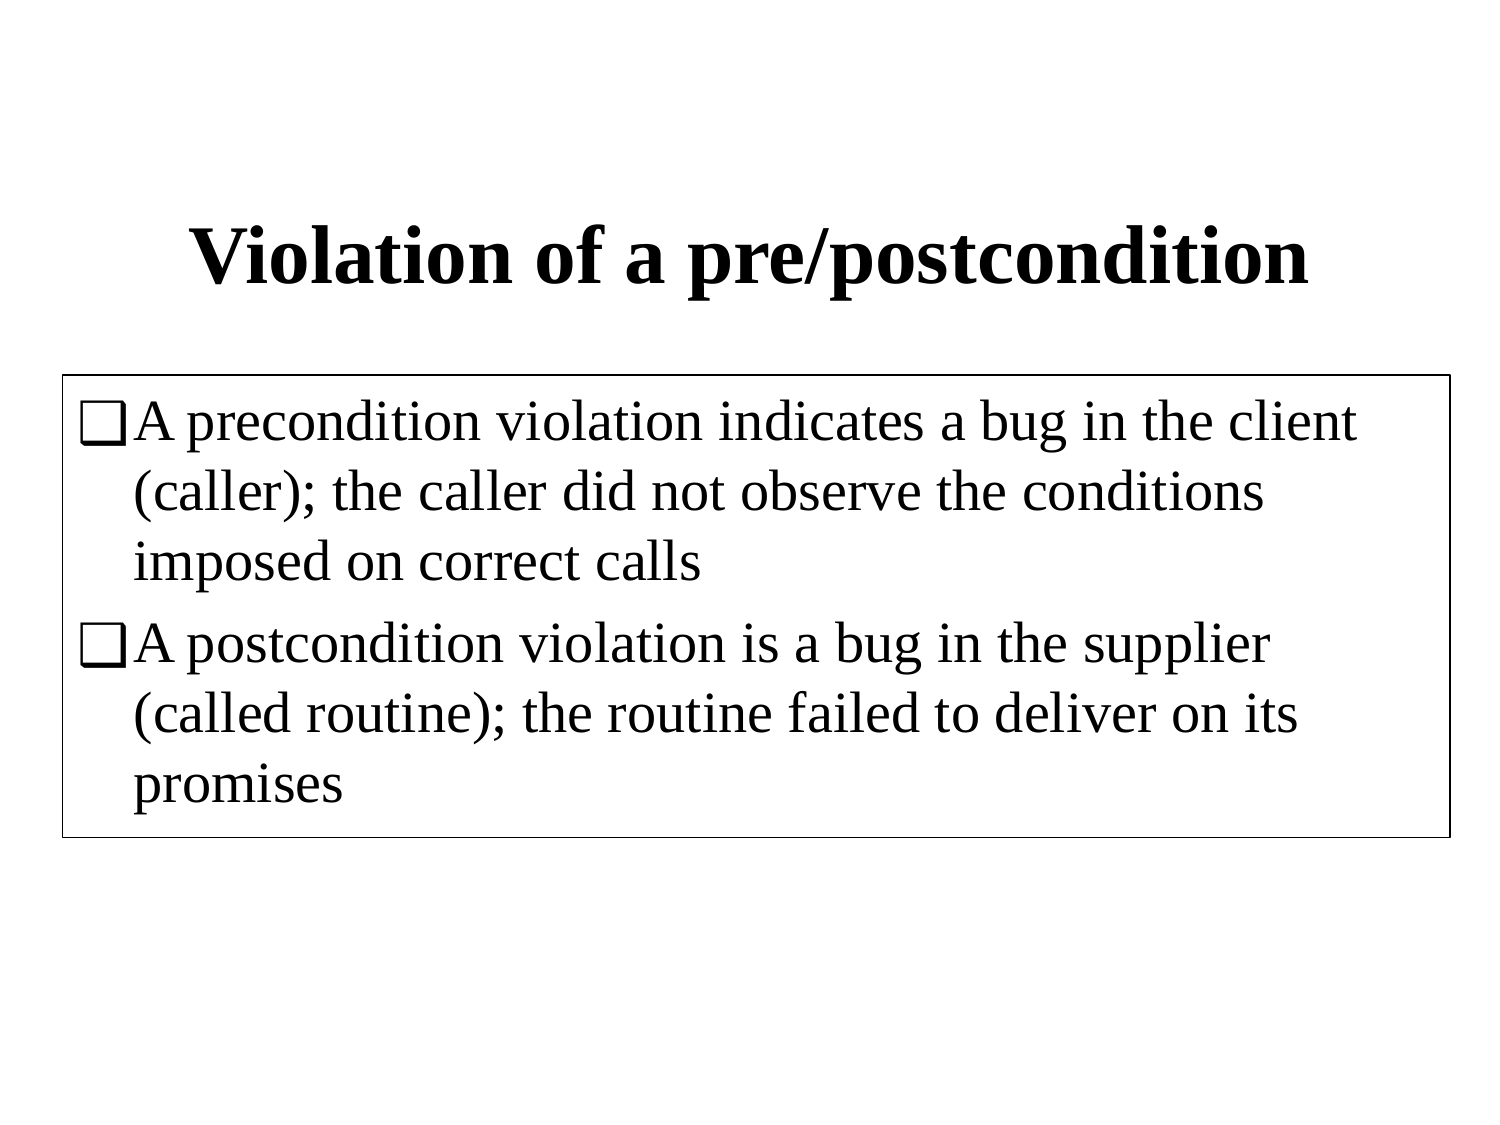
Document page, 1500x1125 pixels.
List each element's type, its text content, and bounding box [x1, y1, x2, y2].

list A precondition violation indicates a bug in the client (caller); the caller did not observe the conditions imposed on correct calls A postcondition violation is a bug in the supplier (called routine); the routine failed to deliver on its promises [62, 375, 1450, 838]
title Violation of a pre/postcondition [112, 187, 1388, 313]
